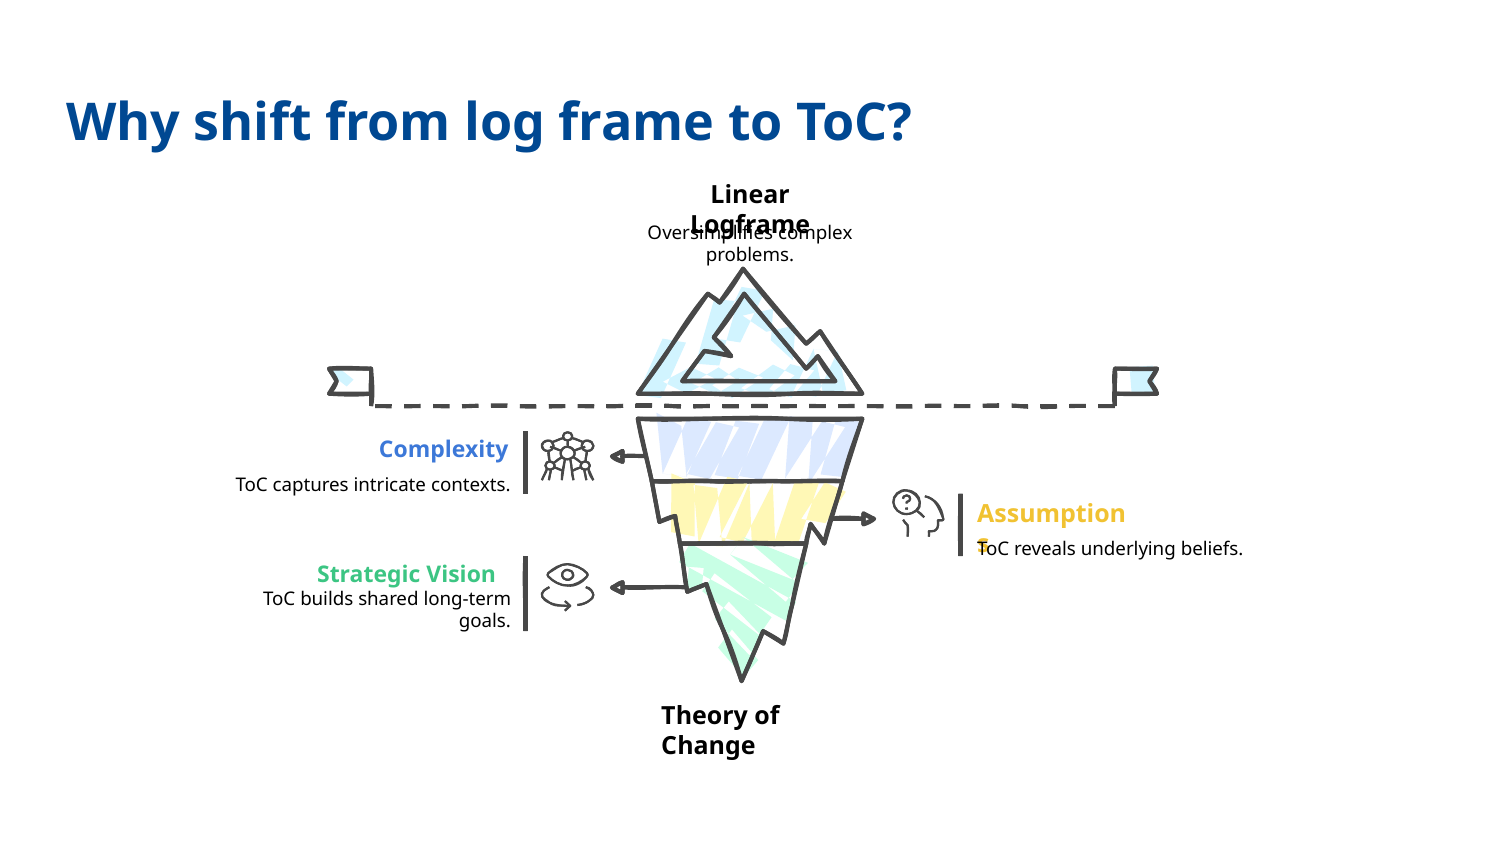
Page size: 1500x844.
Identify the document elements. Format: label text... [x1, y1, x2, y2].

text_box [611, 581, 686, 594]
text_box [678, 536, 809, 682]
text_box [651, 473, 846, 547]
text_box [539, 562, 595, 611]
text_box Linear Logframe [654, 178, 846, 239]
text_box ToC captures intricate contexts. [224, 472, 511, 496]
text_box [637, 412, 863, 485]
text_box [890, 488, 944, 537]
text_box Complexity [376, 434, 509, 463]
title Why shift from log frame to ToC? [51, 72, 1449, 167]
text_box Assumptions [977, 497, 1128, 536]
text_box Oversimplifies complex problems. [644, 220, 856, 266]
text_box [611, 450, 647, 463]
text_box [523, 555, 527, 632]
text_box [540, 431, 594, 481]
text_box Theory of Change [661, 699, 869, 760]
text_box Strategic Vision [315, 559, 497, 586]
text_box ToC builds shared long-term goals. [247, 586, 511, 632]
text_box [328, 268, 1158, 399]
text_box ToC reveals underlying beliefs. [977, 536, 1267, 559]
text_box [369, 368, 1117, 407]
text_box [831, 513, 875, 525]
